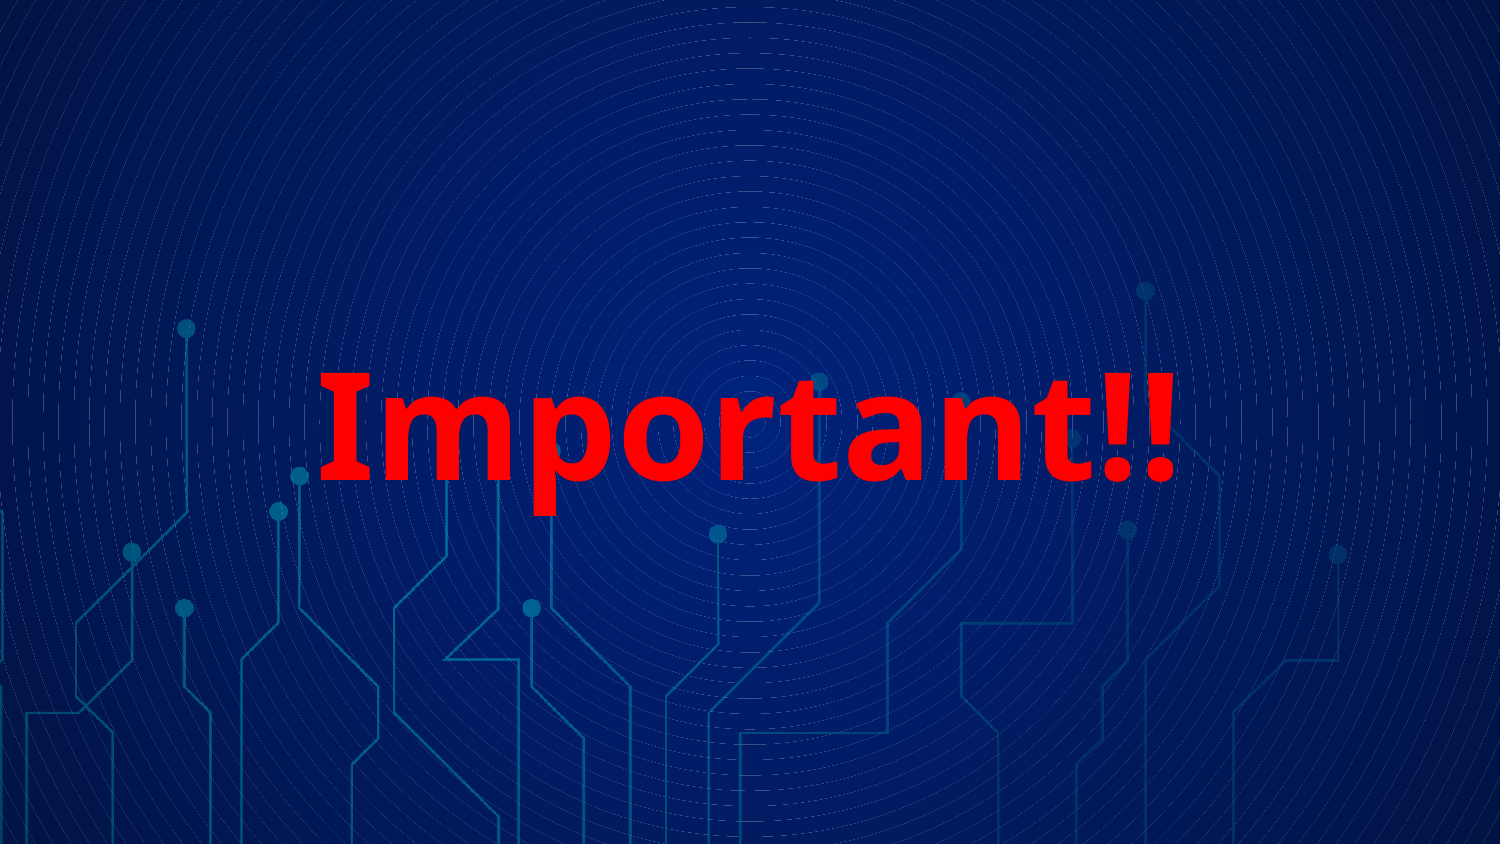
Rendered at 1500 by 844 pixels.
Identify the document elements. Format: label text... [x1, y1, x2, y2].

text_box Important!! [301, 323, 1199, 519]
